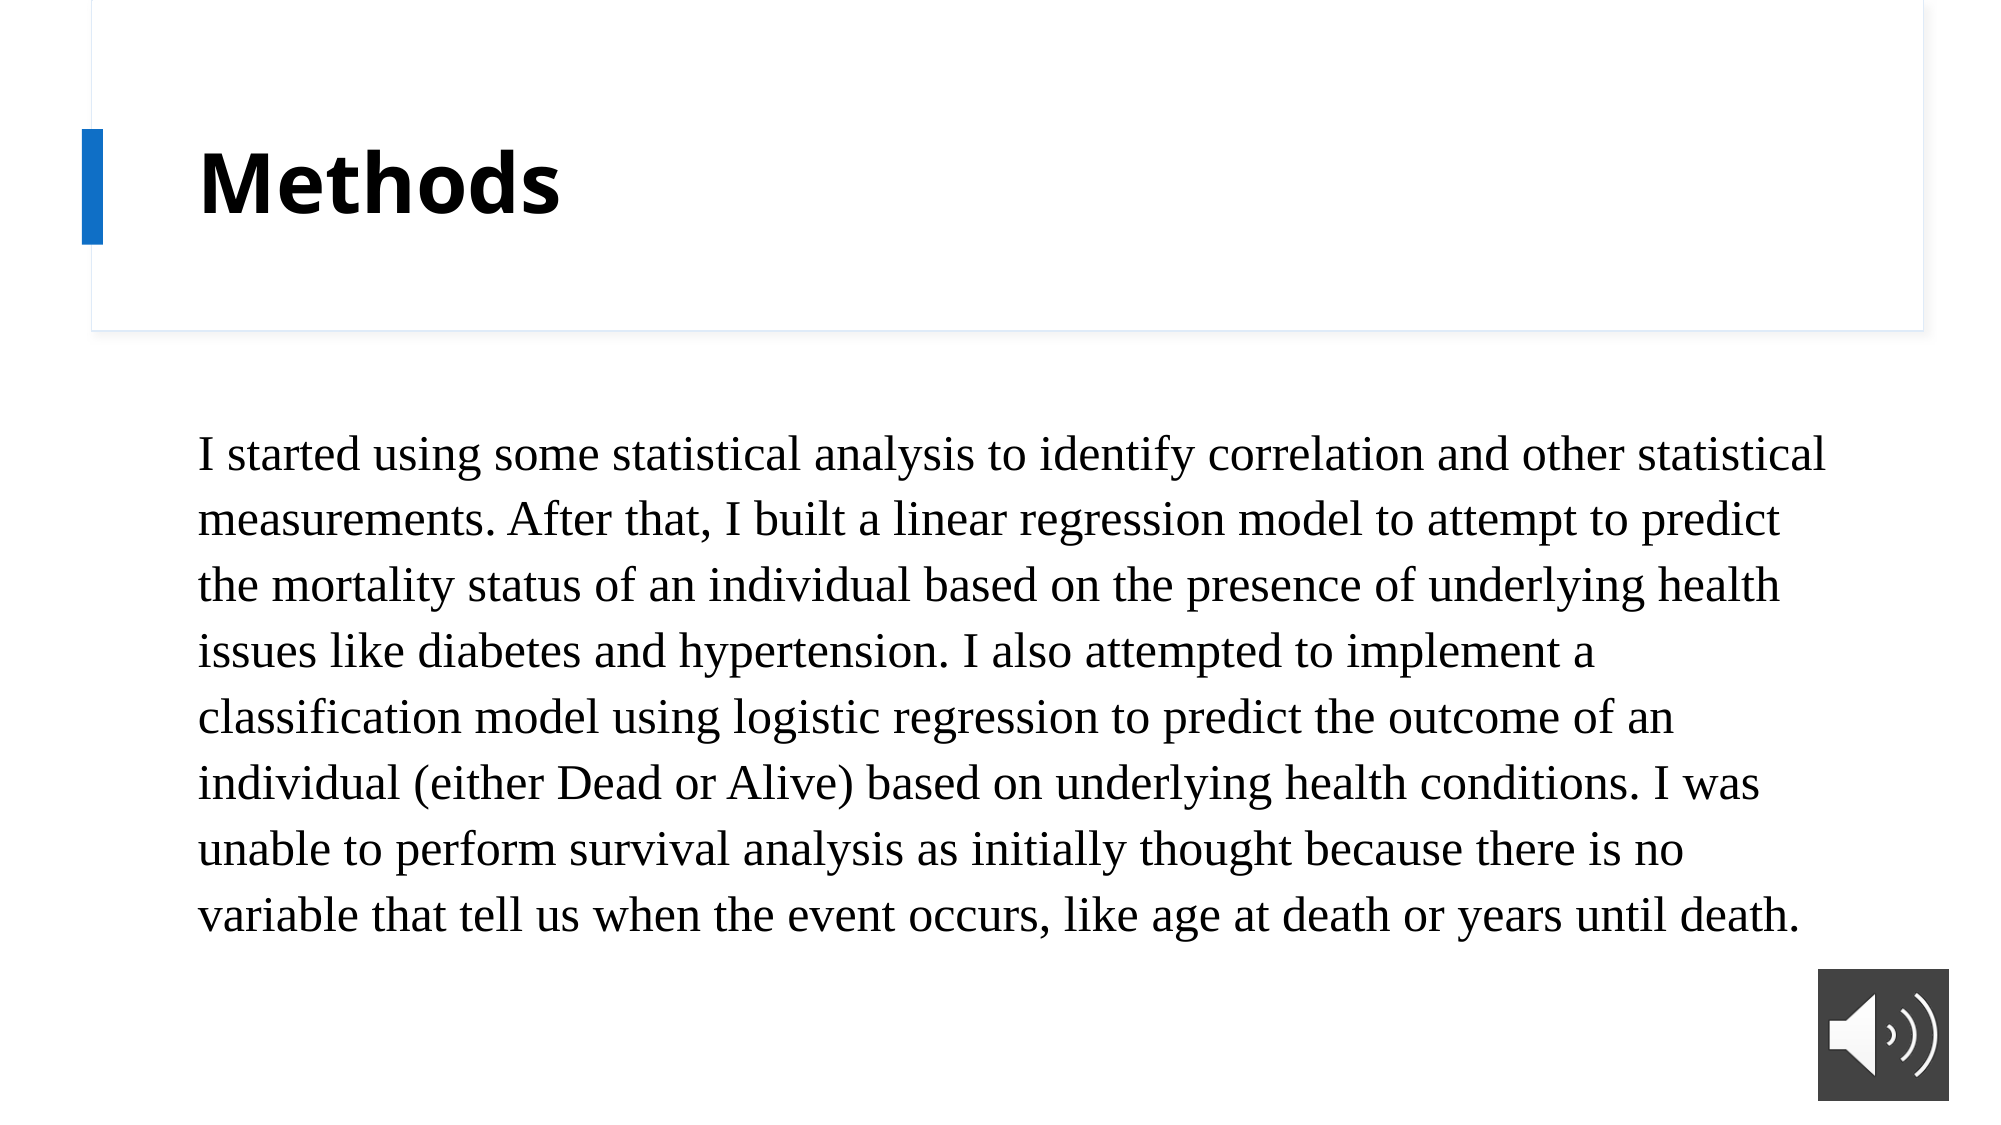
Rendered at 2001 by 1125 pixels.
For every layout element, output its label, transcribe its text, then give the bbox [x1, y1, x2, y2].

title Methods [183, 90, 1851, 284]
picture [1816, 968, 1951, 1102]
list I started using some statistical analysis to identify correlation and other statistical measurements. After that, I built a linear regression model to attempt to predict the mortality status of an individual based on the presence of underlying health issues like diabetes and hypertension. I also attempted to implement a classification model using logistic regression to predict the outcome of an individual (either Dead or Alive) based on underlying health conditions. I was unable to perform survival analysis as initially thought because there is no variable that tell us when the event occurs, like age at death or years until death. [183, 406, 1851, 1013]
